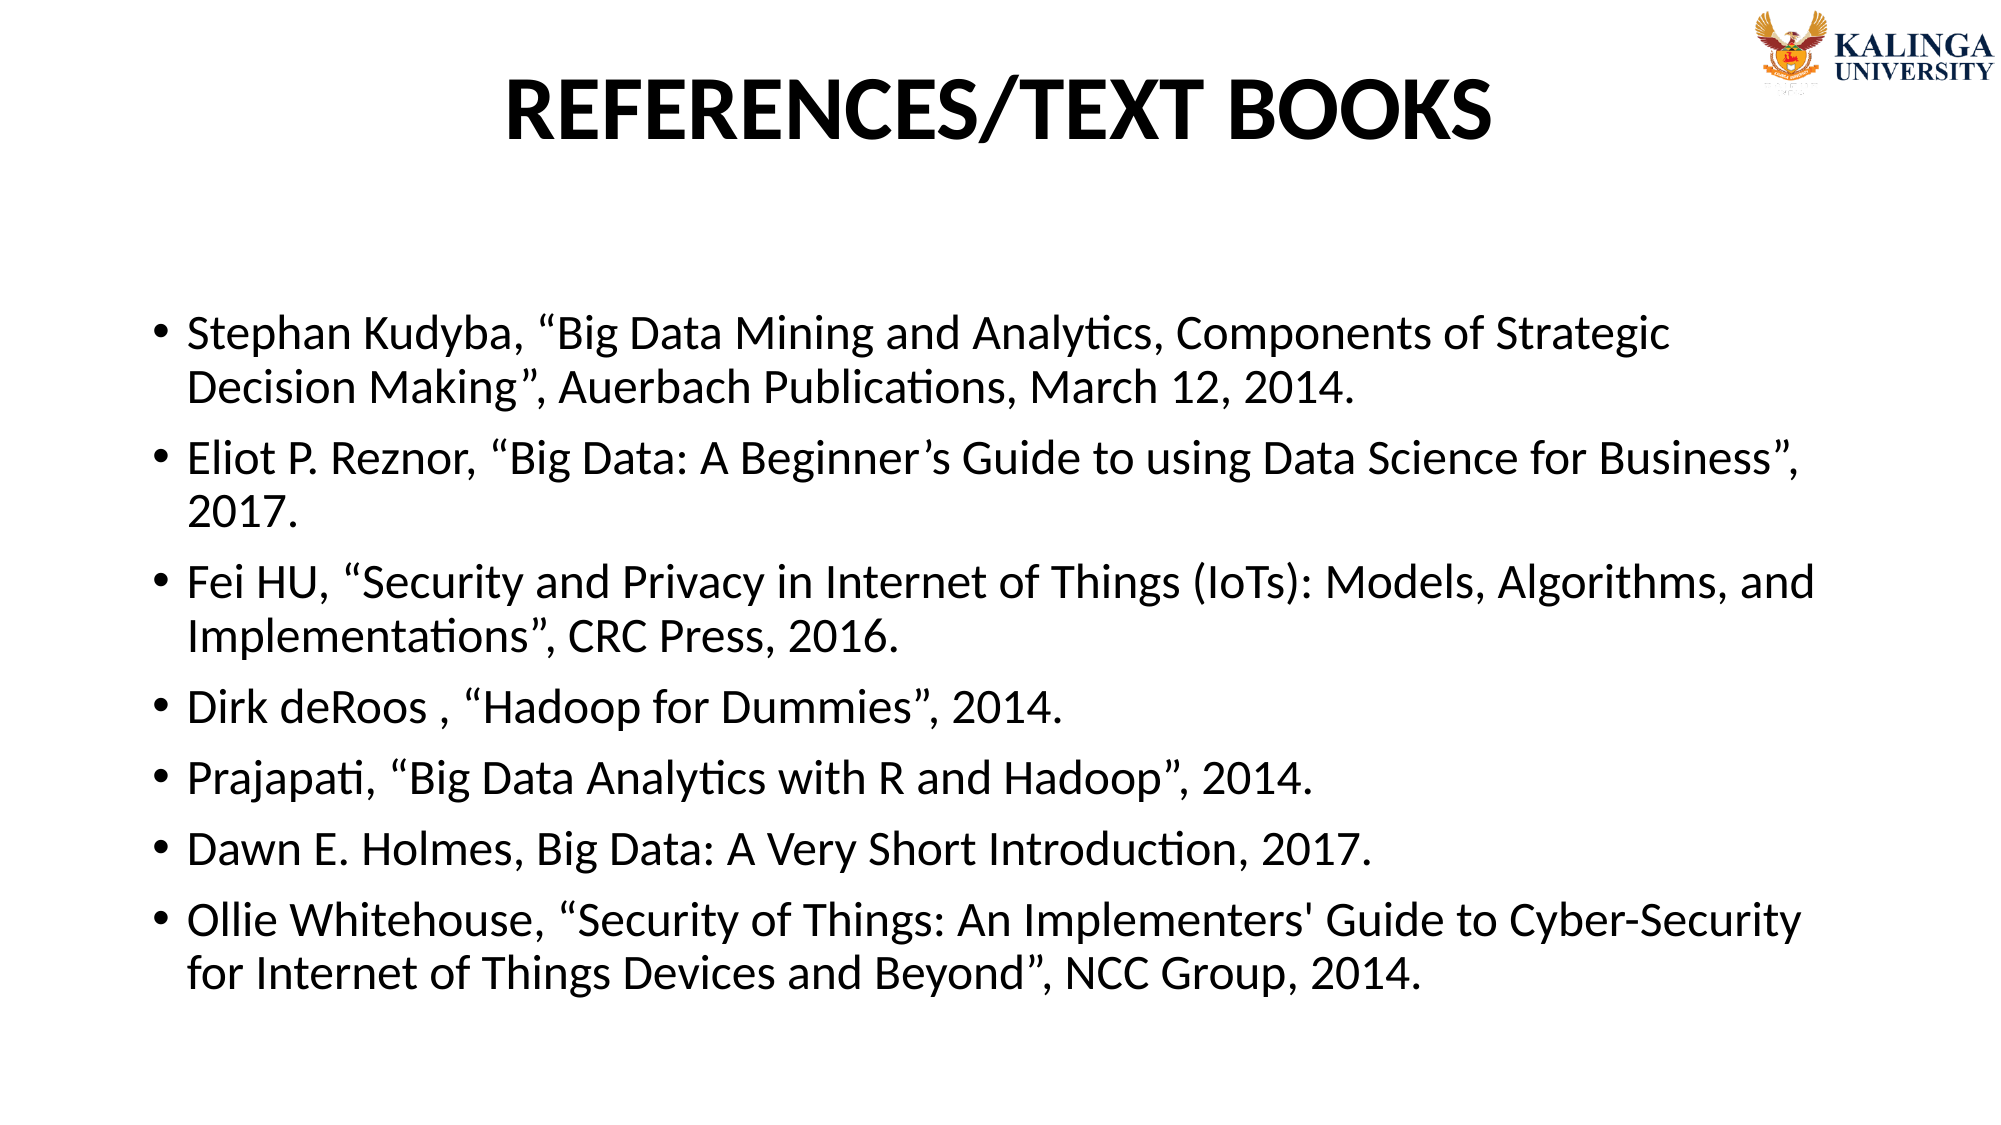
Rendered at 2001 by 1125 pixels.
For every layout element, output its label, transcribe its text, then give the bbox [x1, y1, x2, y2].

list Stephan Kudyba, “Big Data Mining and Analytics, Components of Strategic Decision Making”, Auerbach Publications, March 12, 2014. Eliot P. Reznor, “Big Data: A Beginner’s Guide to using Data Science for Business”, 2017. Fei HU, “Security and Privacy in Internet of Things (IoTs): Models, Algorithms, and Implementations”, CRC Press, 2016. Dirk deRoos , “Hadoop for Dummies”, 2014. Prajapati, “Big Data Analytics with R and Hadoop”, 2014. Dawn E. Holmes, Big Data: A Very Short Introduction, 2017. Ollie Whitehouse, “Security of Things: An Implementers' Guide to Cyber-Security for Internet of Things Devices and Beyond”, NCC Group, 2014. [137, 299, 1863, 1014]
title REFERENCES/TEXT BOOKS [137, 1, 1863, 219]
picture [1863, 5, 2001, 99]
